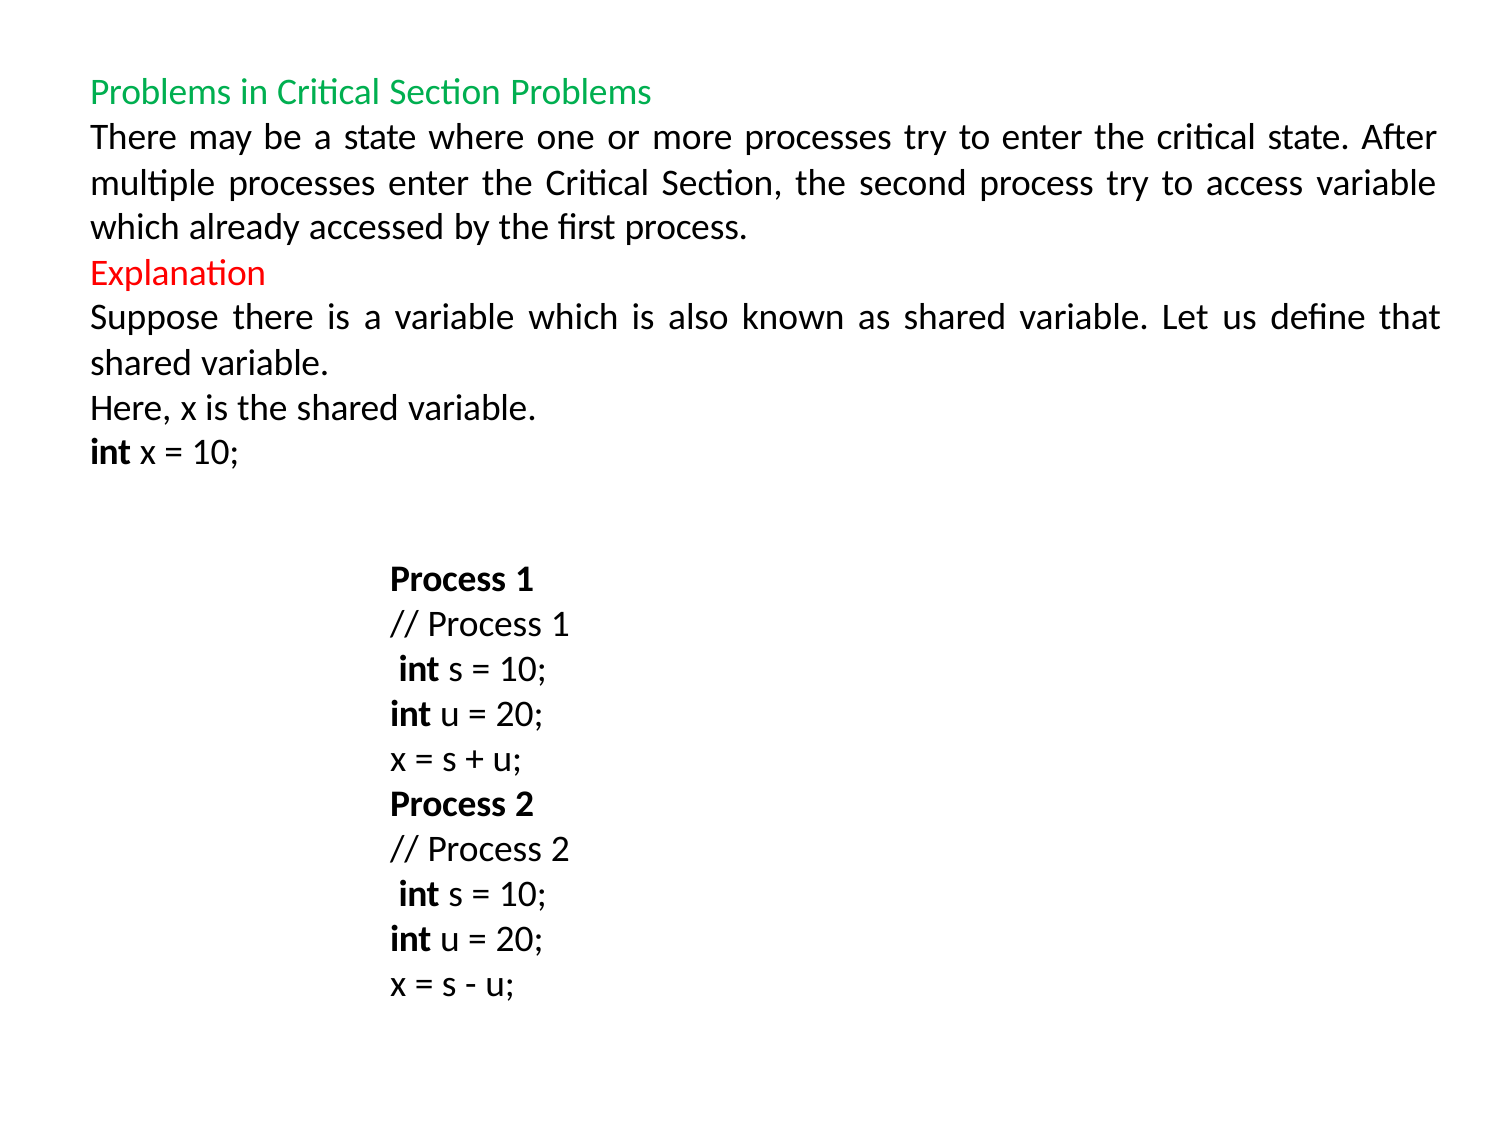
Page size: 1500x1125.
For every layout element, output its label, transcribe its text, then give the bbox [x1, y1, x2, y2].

text_box Problems in Critical Section Problems There may be a state where one or more processes try to enter the critical state. After multiple processes enter the Critical Section, the second process try to access variable which already accessed by the first process. Explanation Suppose there is a variable which is also known as shared variable. Let us define that shared variable. Here, x is the shared variable. int x = 10; Process 1 // Process 1 int s = 10; int u = 20; x = s + u; Process 2 // Process 2 int s = 10; int u = 20; x = s - u; [87, 65, 1450, 1004]
